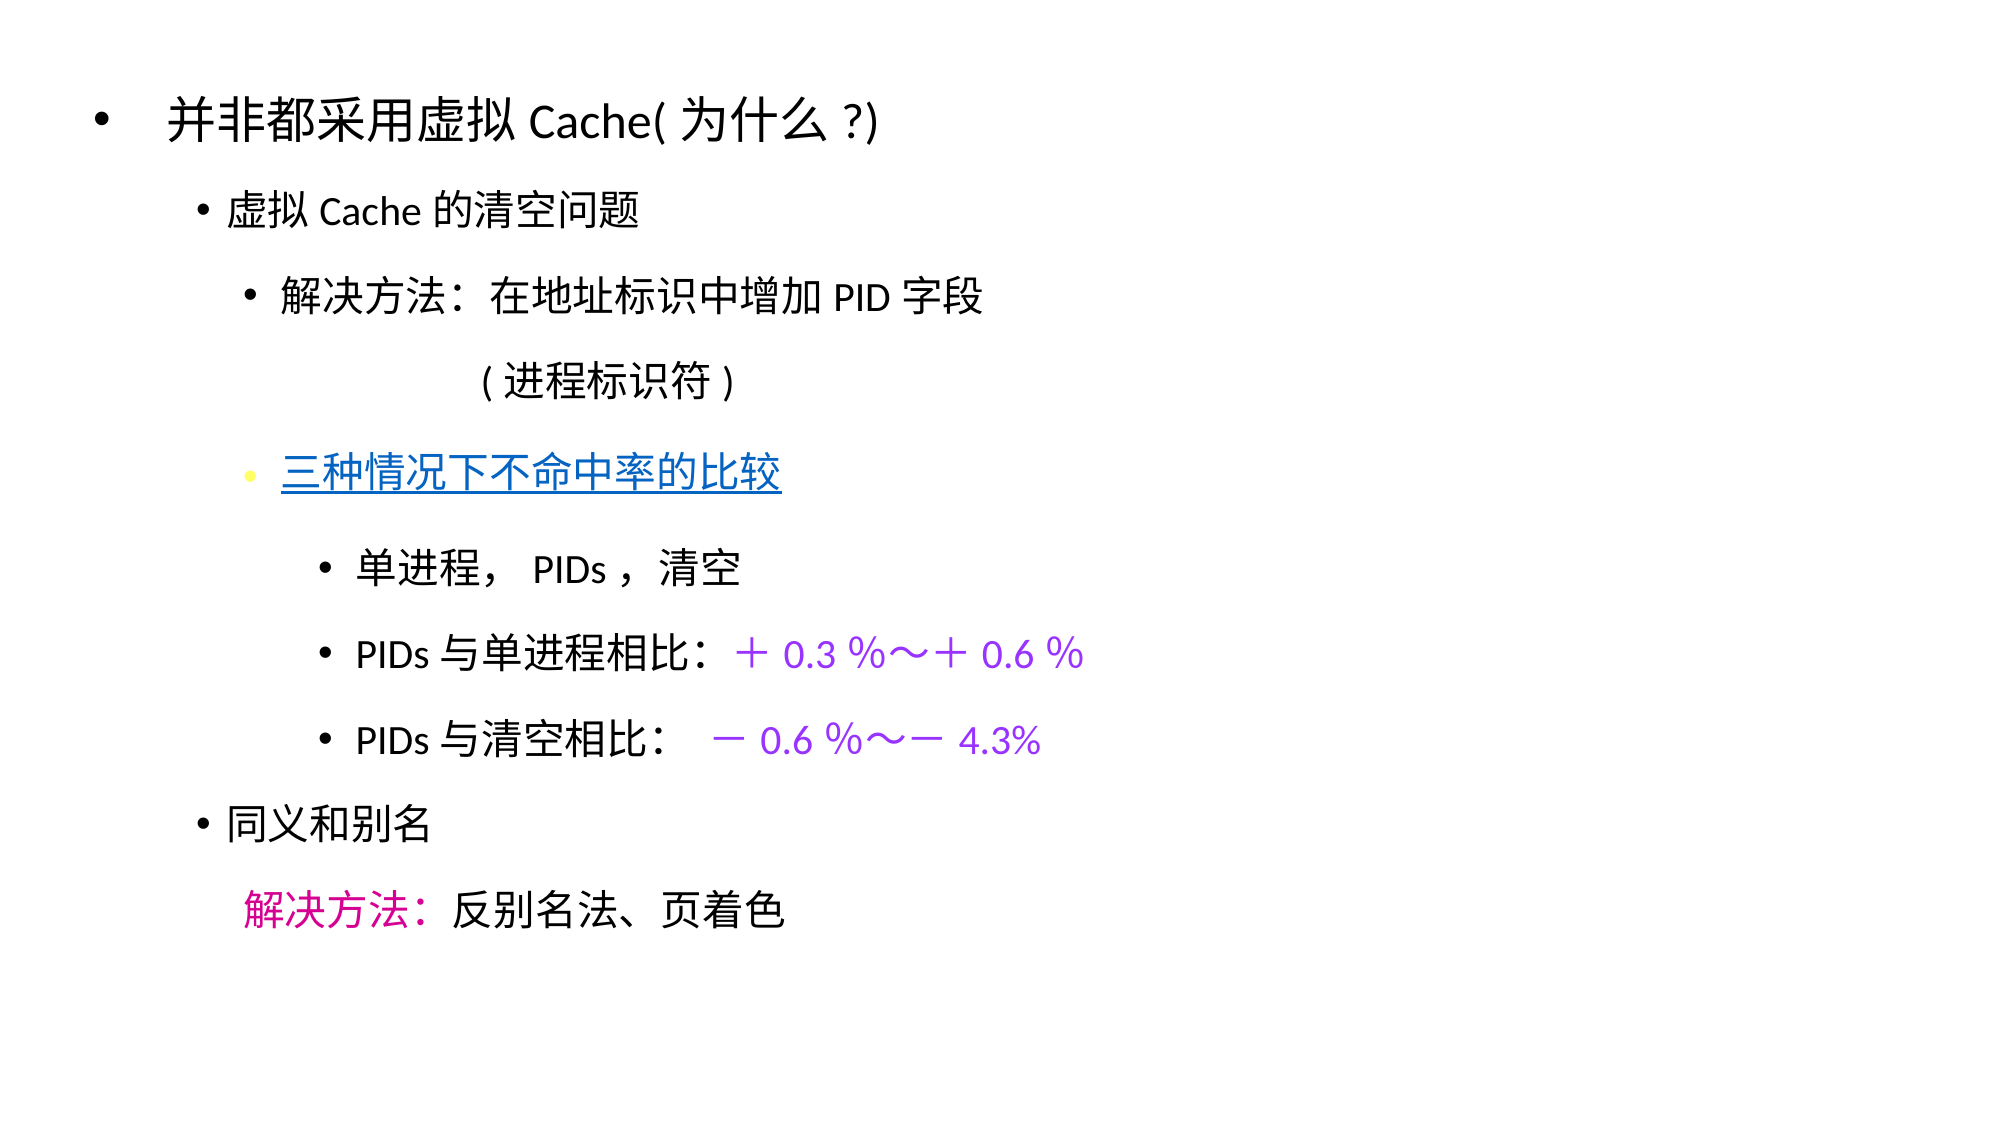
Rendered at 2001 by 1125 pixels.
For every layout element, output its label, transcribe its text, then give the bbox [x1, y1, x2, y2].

list 并非都采用虚拟Cache(为什么?) 虚拟Cache的清空问题 解决方法：在地址标识中增加PID字段 (进程标识符) 三种情况下不命中率的比较 单进程，PIDs，清空 PIDs与单进程相比：＋0.3％～＋0.6％ PIDs与清空相比： －0.6％～－4.3% 同义和别名 解决方法：反别名法、页着色 [78, 51, 1804, 1080]
